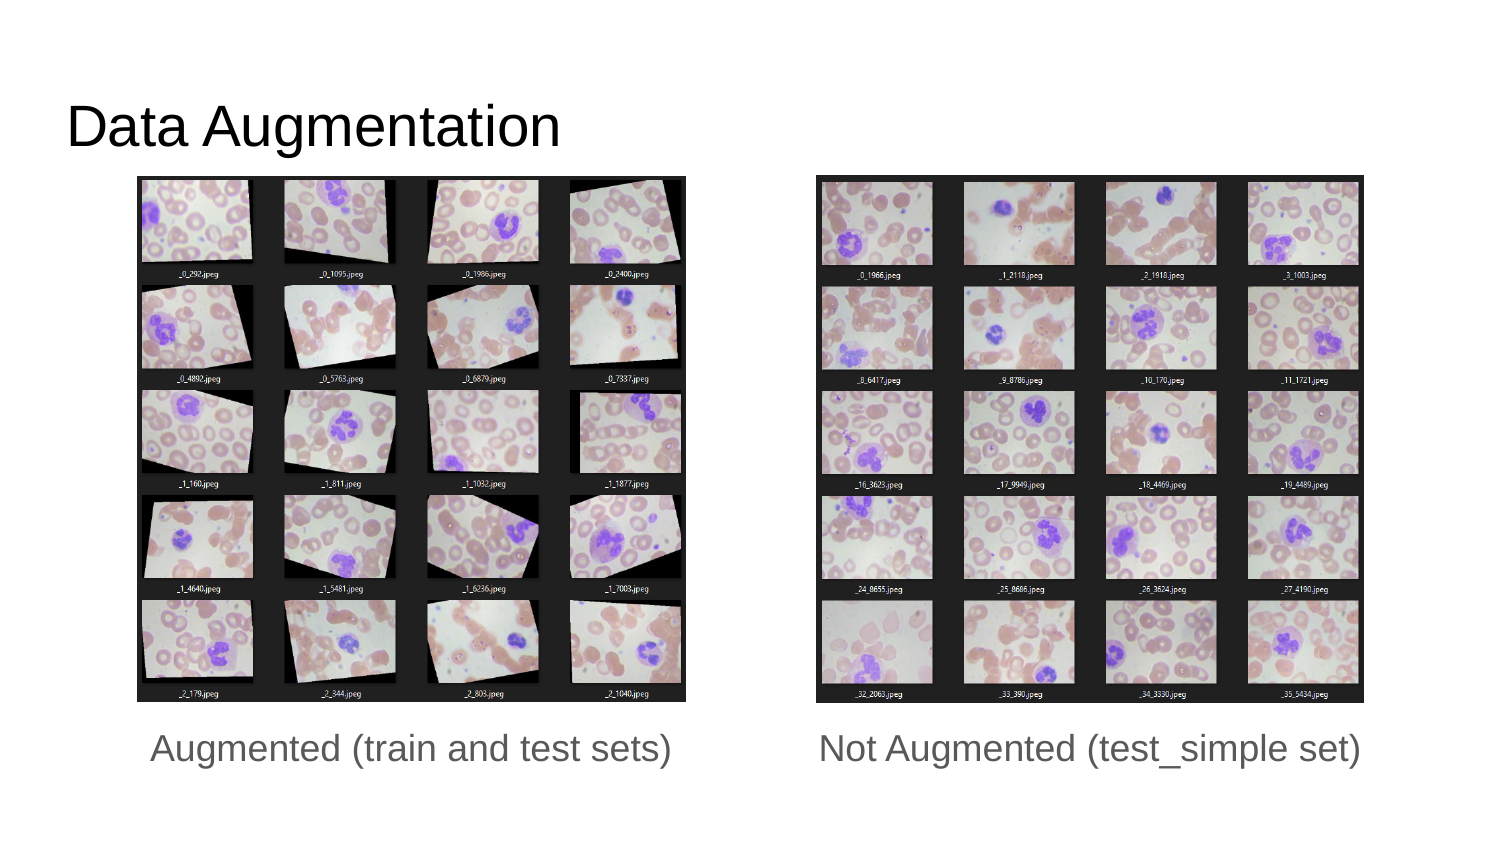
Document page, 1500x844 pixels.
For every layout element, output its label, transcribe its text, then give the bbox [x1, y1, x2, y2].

list Not Augmented (test_simple set) [769, 702, 1411, 776]
title Data Augmentation [51, 72, 1449, 167]
picture [815, 175, 1364, 703]
list Augmented (train and test sets) [90, 702, 733, 776]
picture [137, 176, 686, 703]
